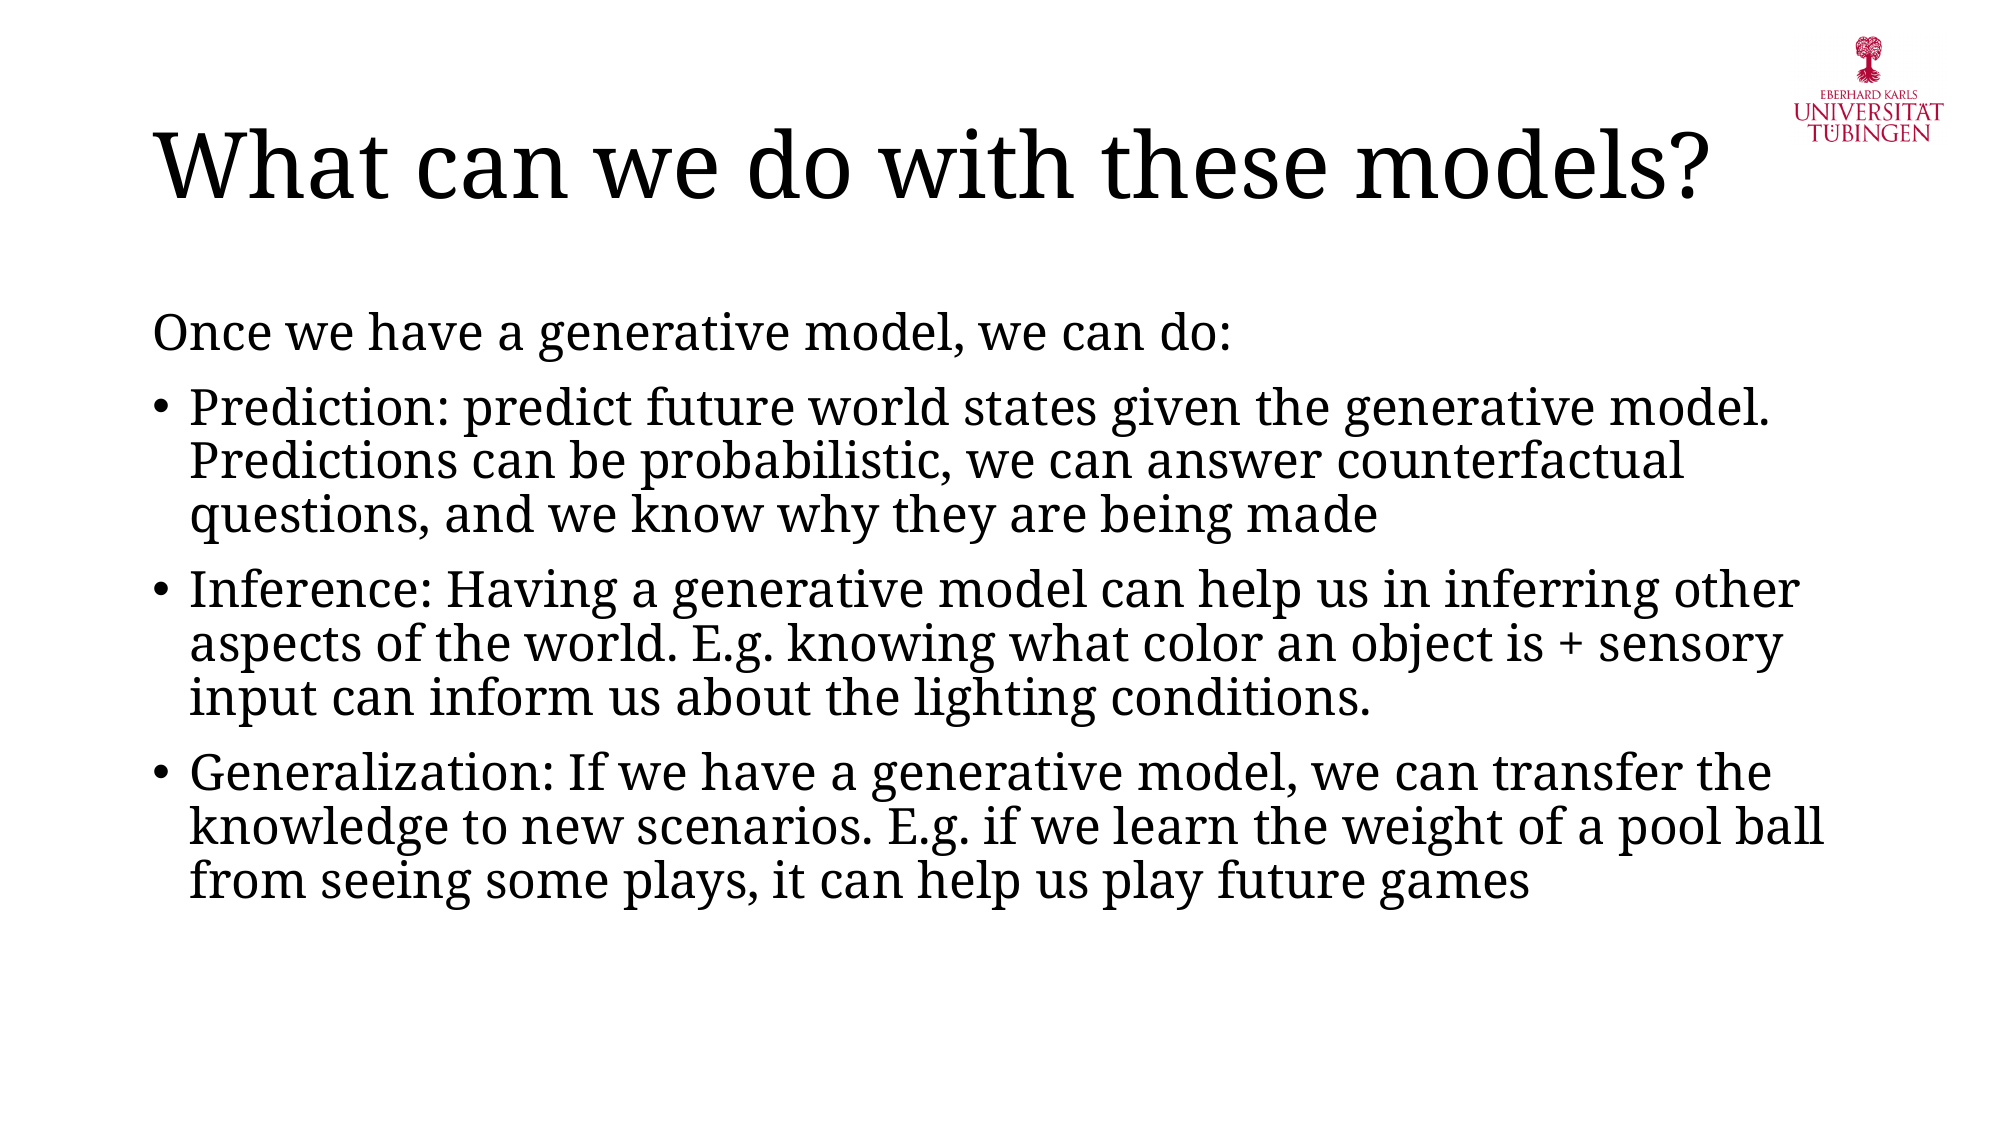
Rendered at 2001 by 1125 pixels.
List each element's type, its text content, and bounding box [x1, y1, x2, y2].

title What can we do with these models? [137, 59, 1863, 278]
list Once we have a generative model, we can do: Prediction: predict future world states given the generative model. Predictions can be probabilistic, we can answer counterfactual questions, and we know why they are being made Inference: Having a generative model can help us in inferring other aspects of the world. E.g. knowing what color an object is + sensory input can inform us about the lighting conditions. Generalization: If we have a generative model, we can transfer the knowledge to new scenarios. E.g. if we learn the weight of a pool ball from seeing some plays, it can help us play future games [137, 299, 1863, 1014]
picture [1790, 33, 1947, 145]
